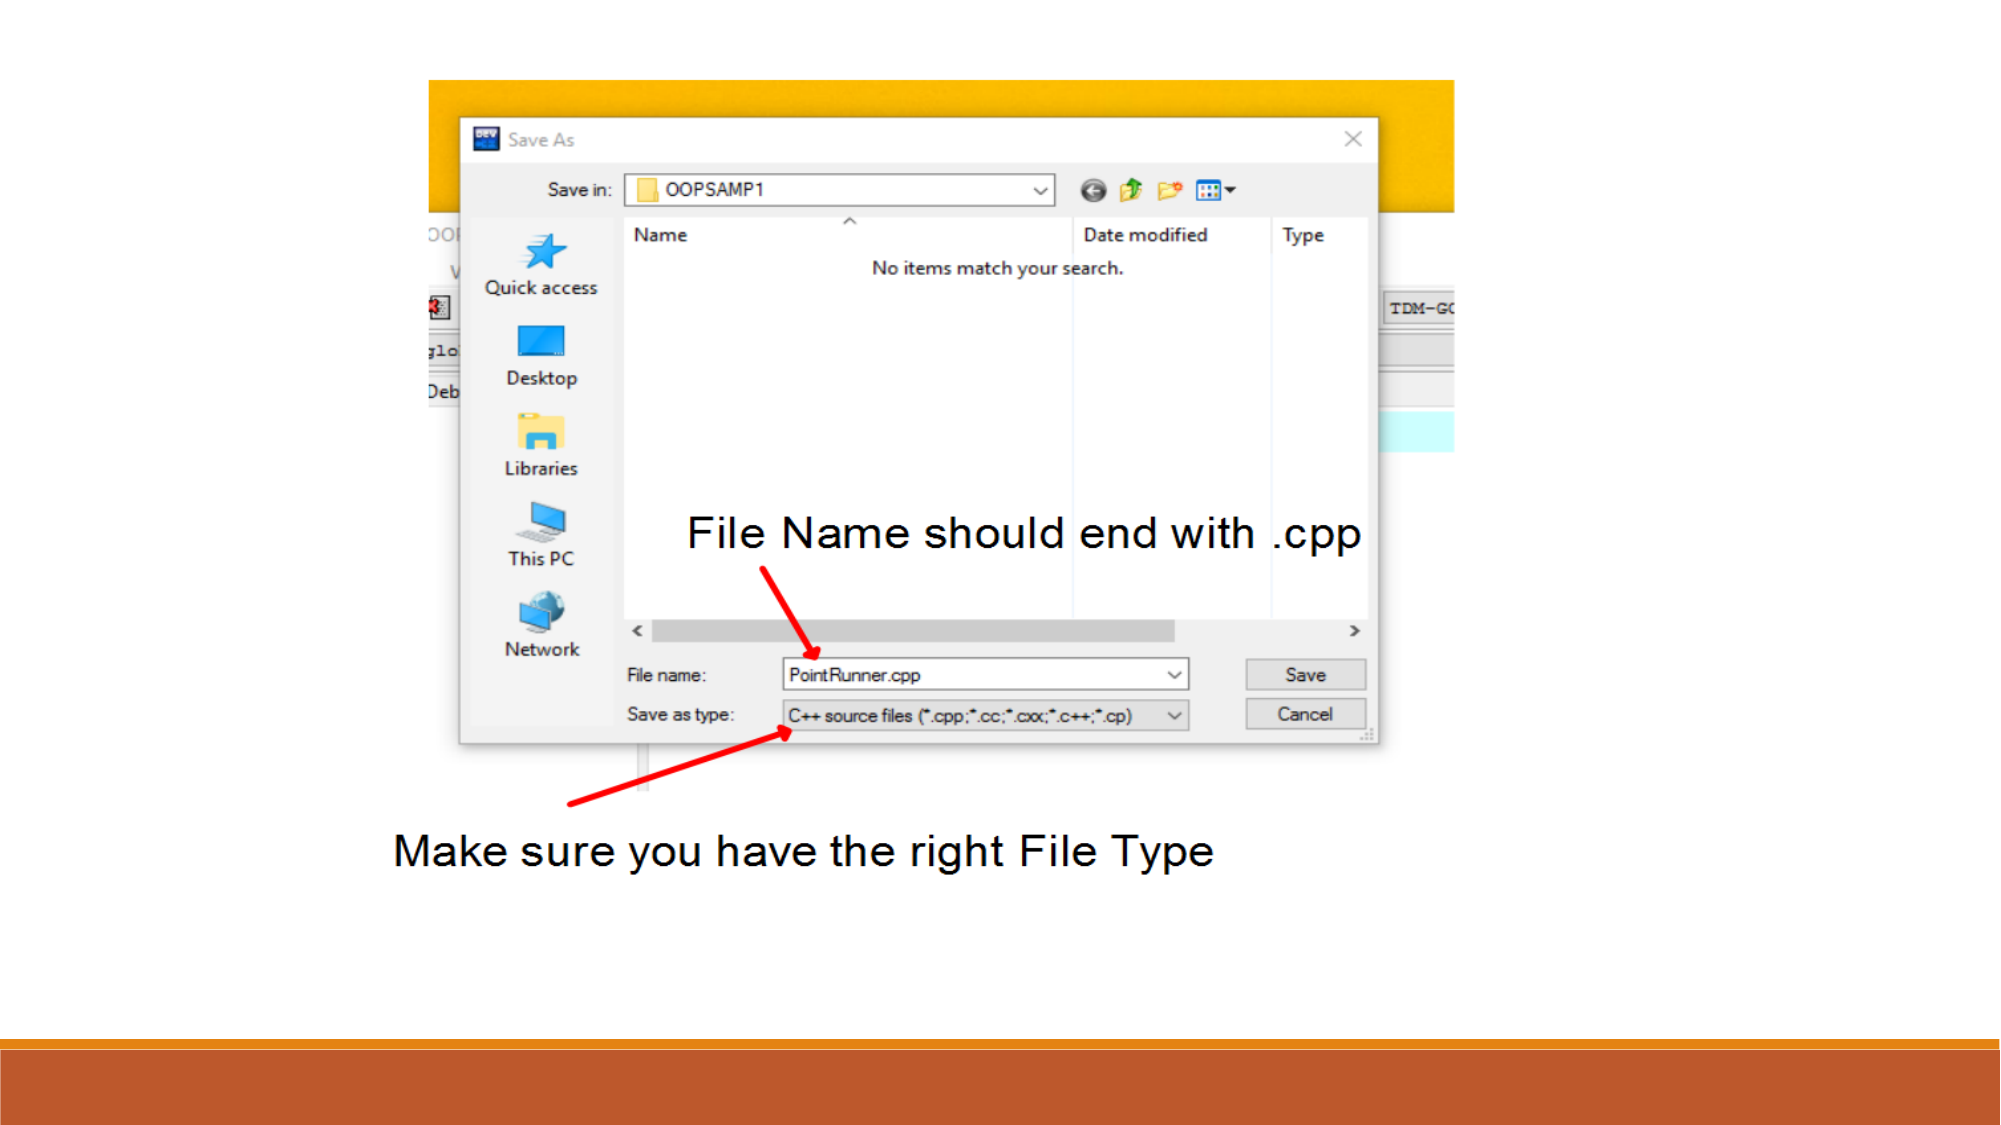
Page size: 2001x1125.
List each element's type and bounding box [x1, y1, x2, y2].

picture [335, 67, 1460, 889]
